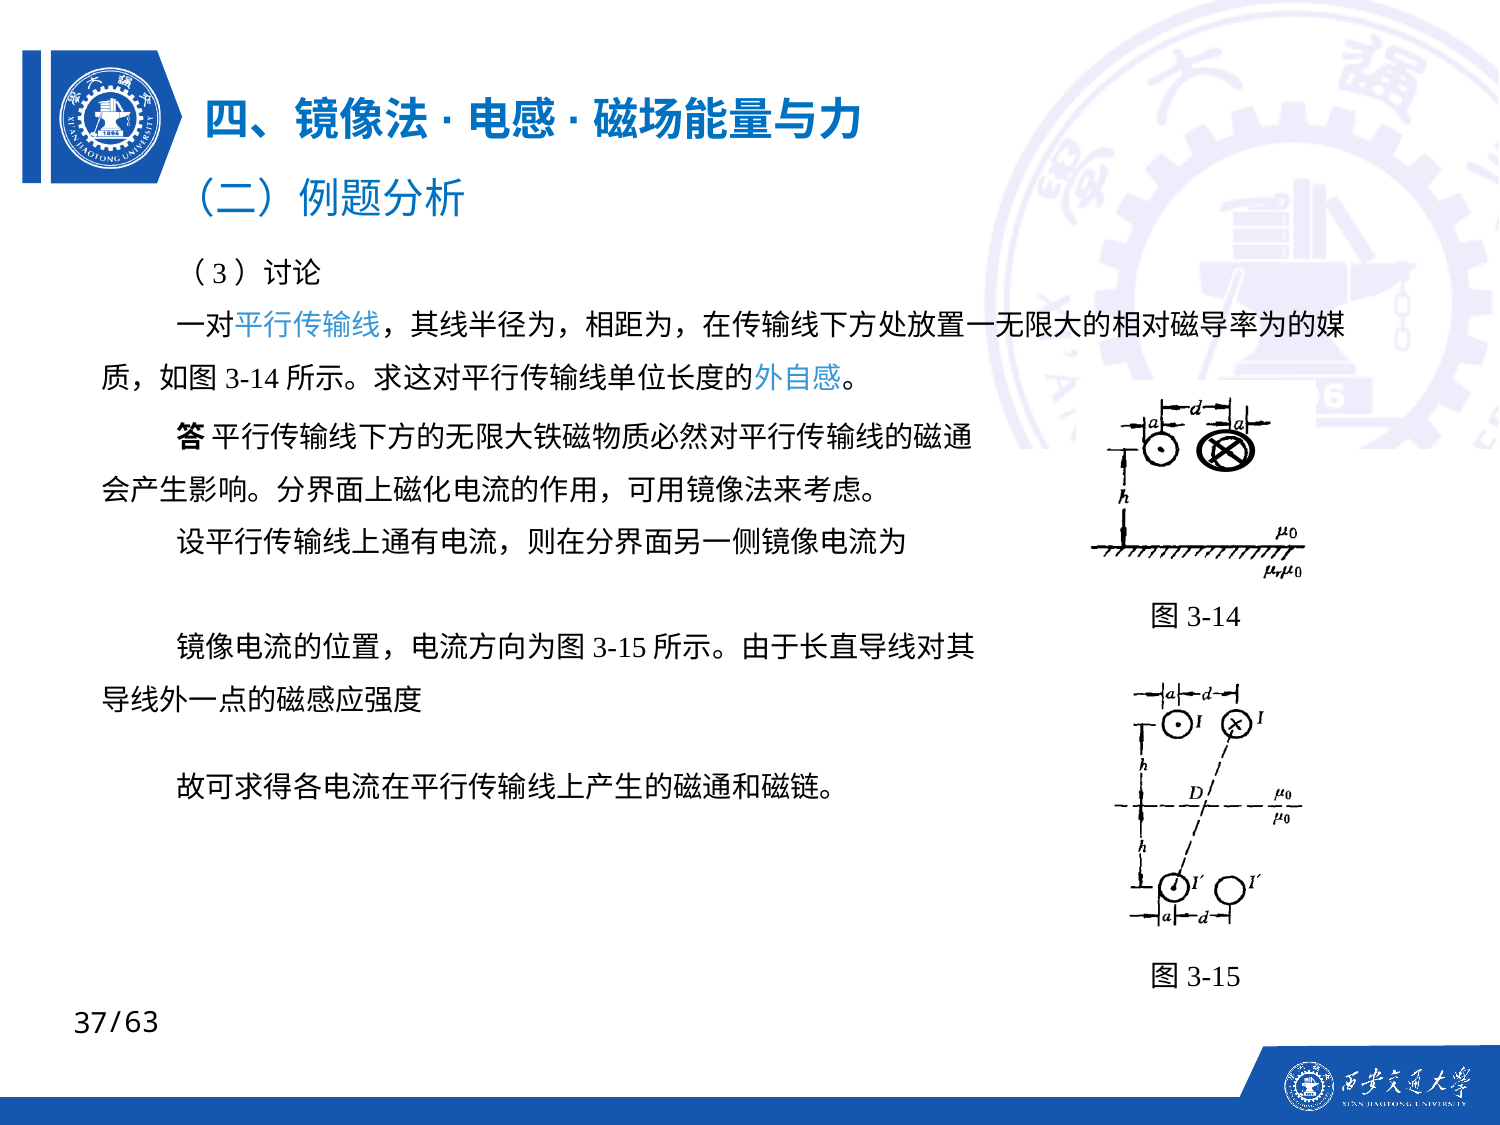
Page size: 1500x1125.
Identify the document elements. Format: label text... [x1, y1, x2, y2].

text_box 四、镜像法·电感·磁场能量与力 [191, 27, 1500, 215]
picture [1103, 675, 1316, 931]
text_box （二）例题分析 [158, 164, 841, 230]
slide_number 37 [59, 996, 409, 1075]
text_box 图3-14 [1135, 590, 1284, 640]
text_box 图3-15 [1135, 949, 1284, 1000]
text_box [1076, 380, 1316, 587]
